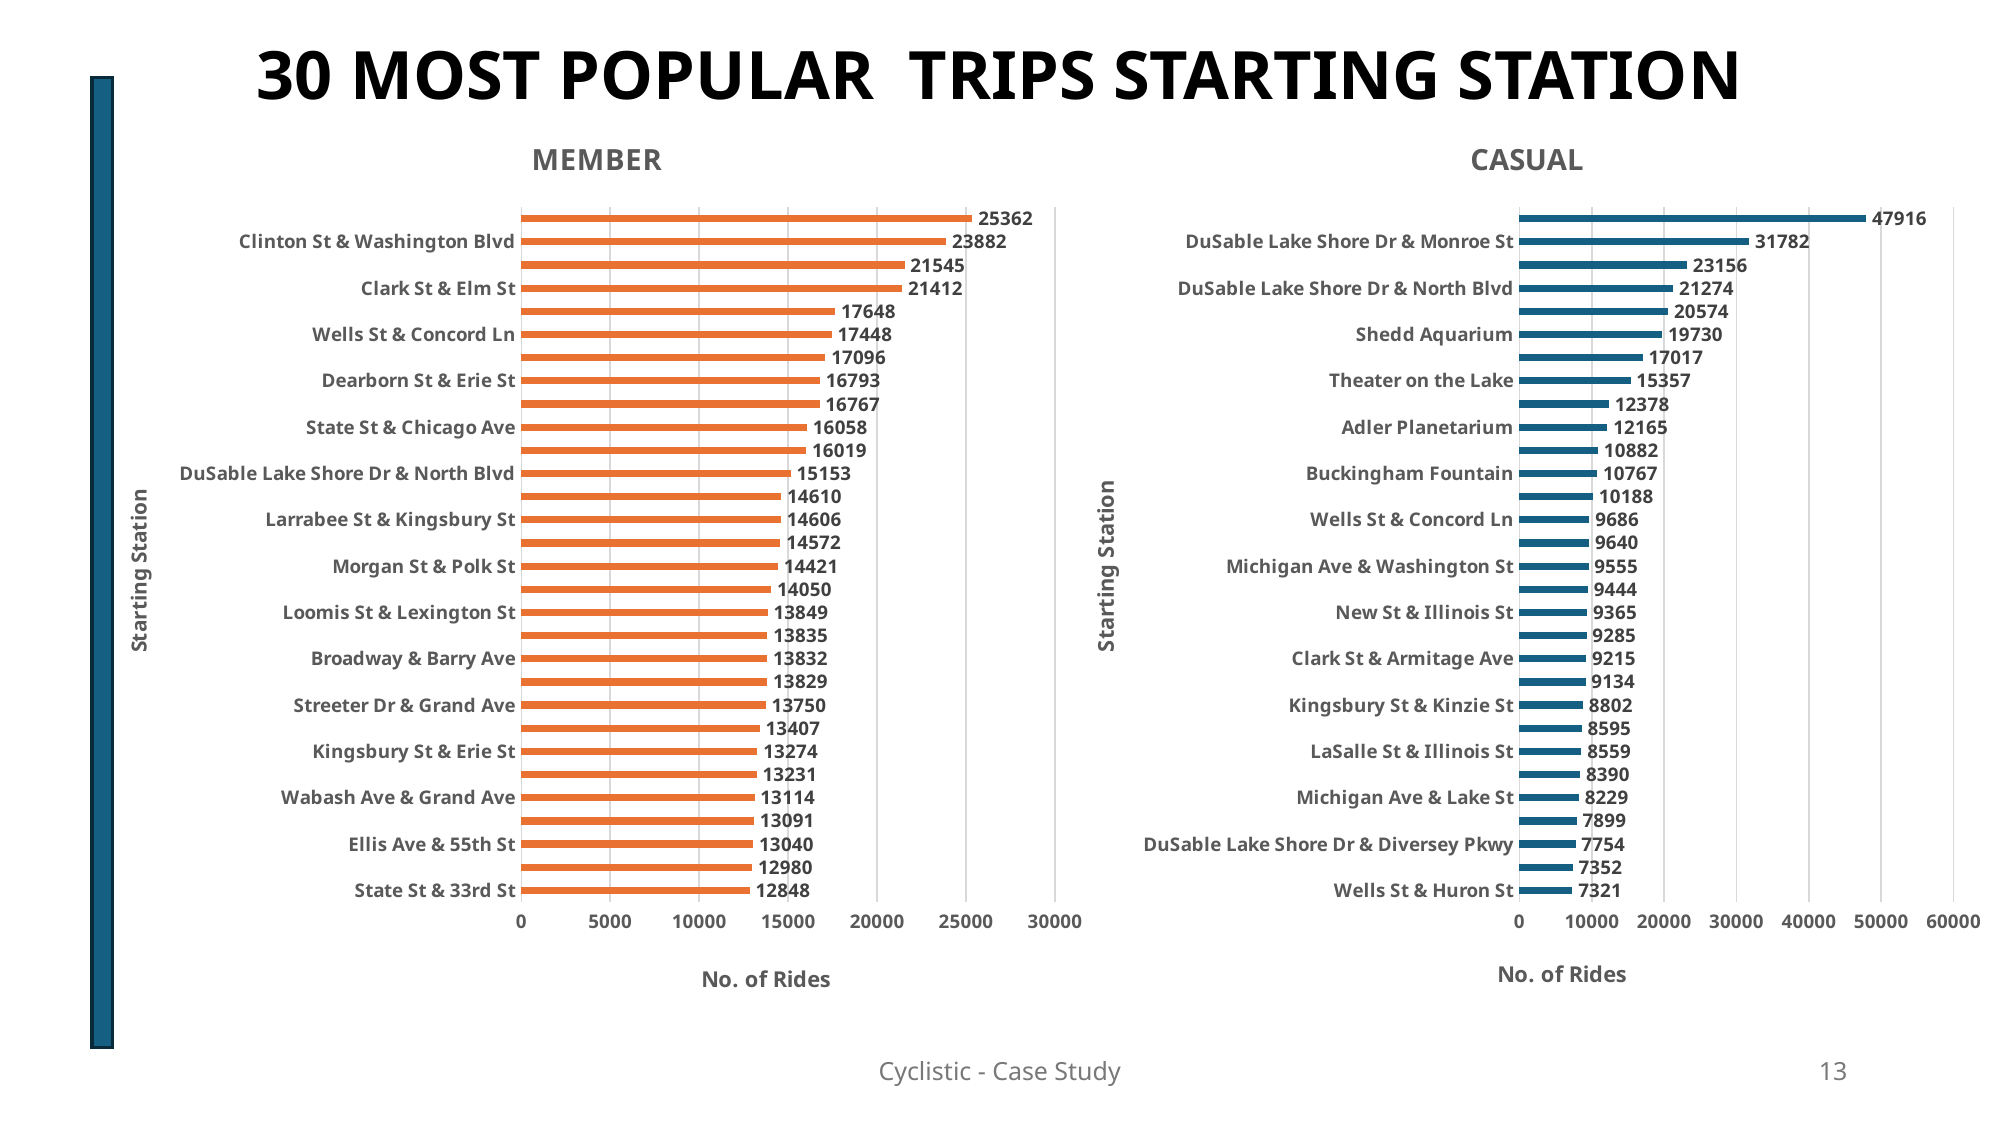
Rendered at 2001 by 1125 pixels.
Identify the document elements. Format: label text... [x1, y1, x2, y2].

slide_number 13 [1412, 1042, 1863, 1103]
footer Cyclistic - Case Study [662, 1042, 1338, 1103]
text_box 30 MOST POPULAR TRIPS STARTING STATION [241, 25, 1759, 103]
chart [91, 103, 2000, 1022]
text_box [90, 76, 114, 1049]
